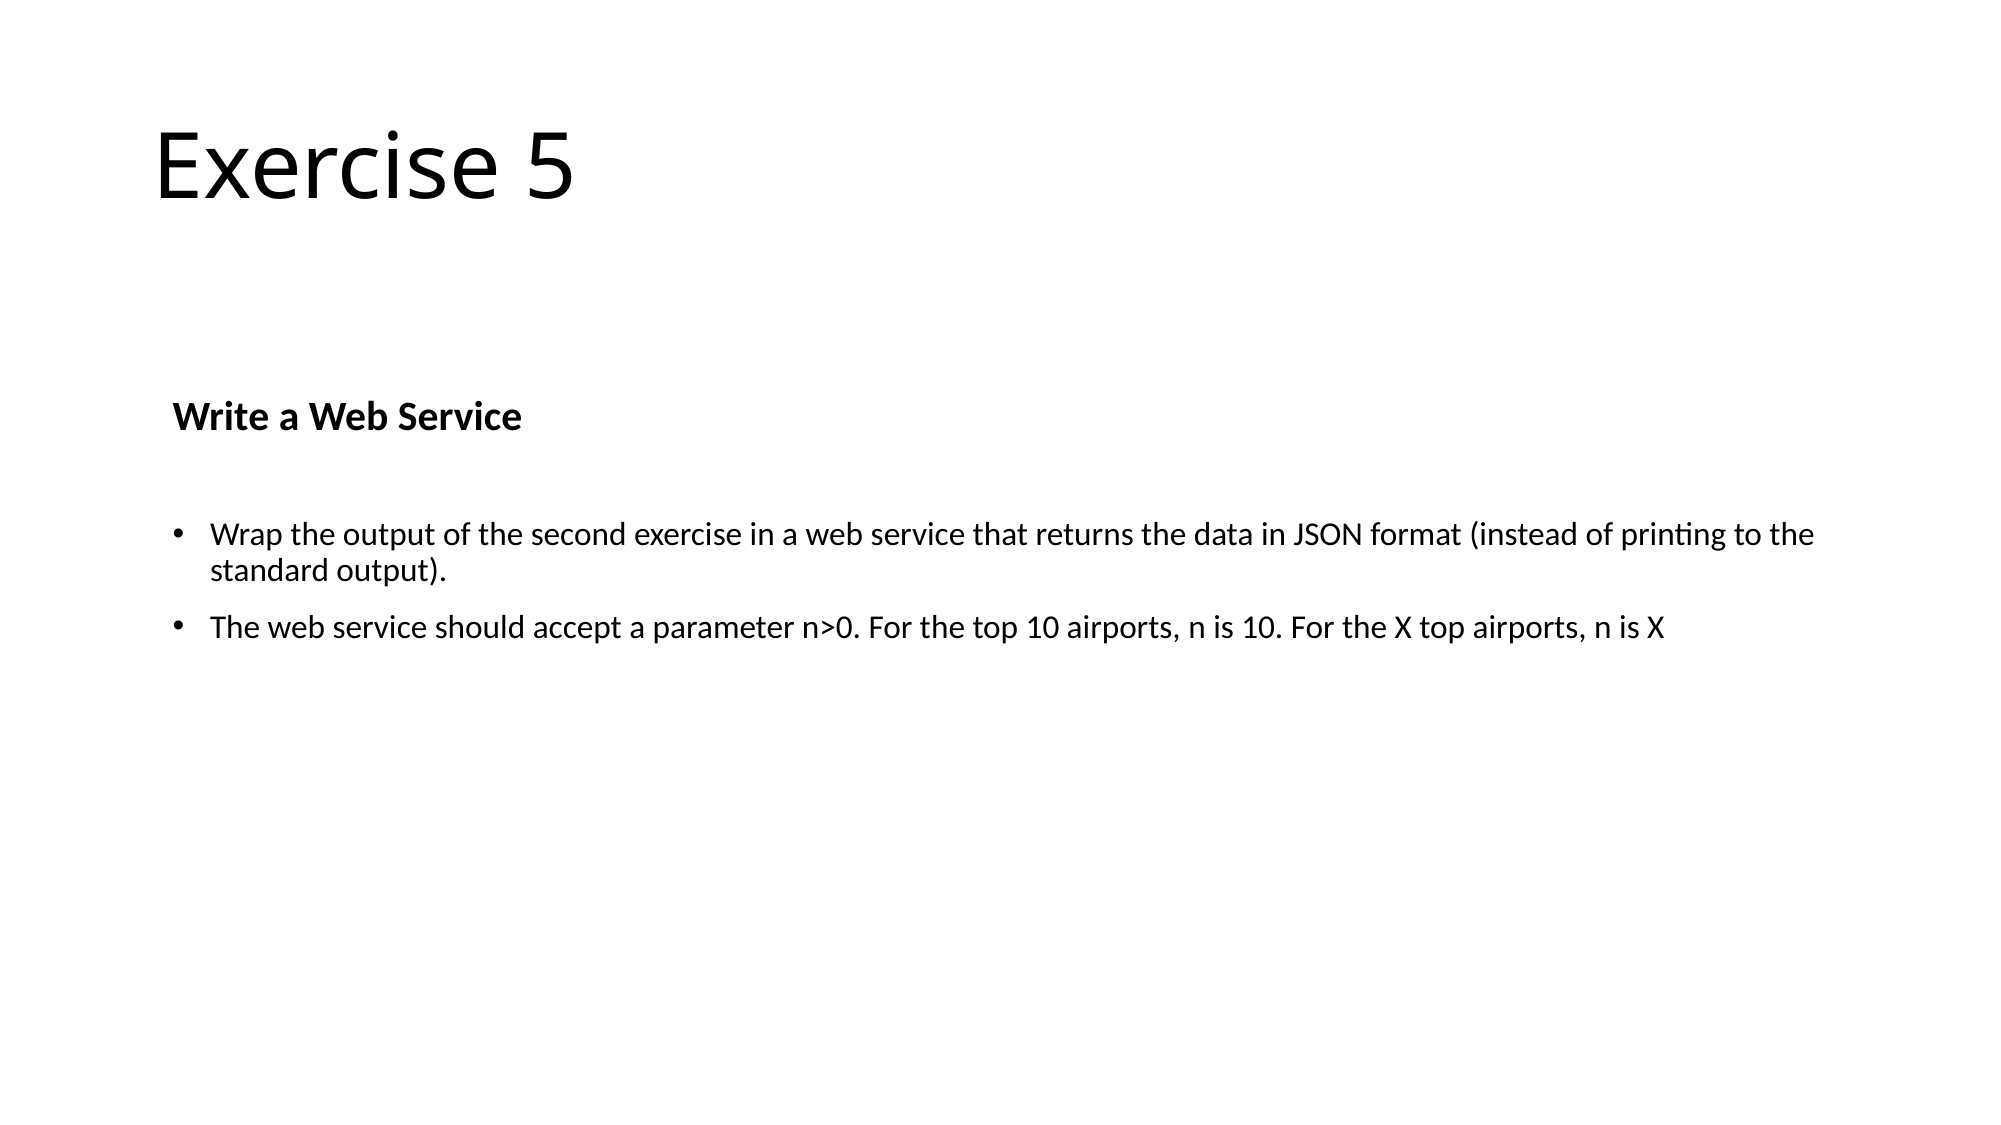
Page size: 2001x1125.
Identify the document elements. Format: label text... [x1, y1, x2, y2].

list Write a Web Service Wrap the output of the second exercise in a web service that returns the data in JSON format (instead of printing to the standard output). The web service should accept a parameter n>0. For the top 10 airports, n is 10. For the X top airports, n is X [157, 326, 1923, 1040]
title Exercise 5 [137, 59, 1863, 278]
